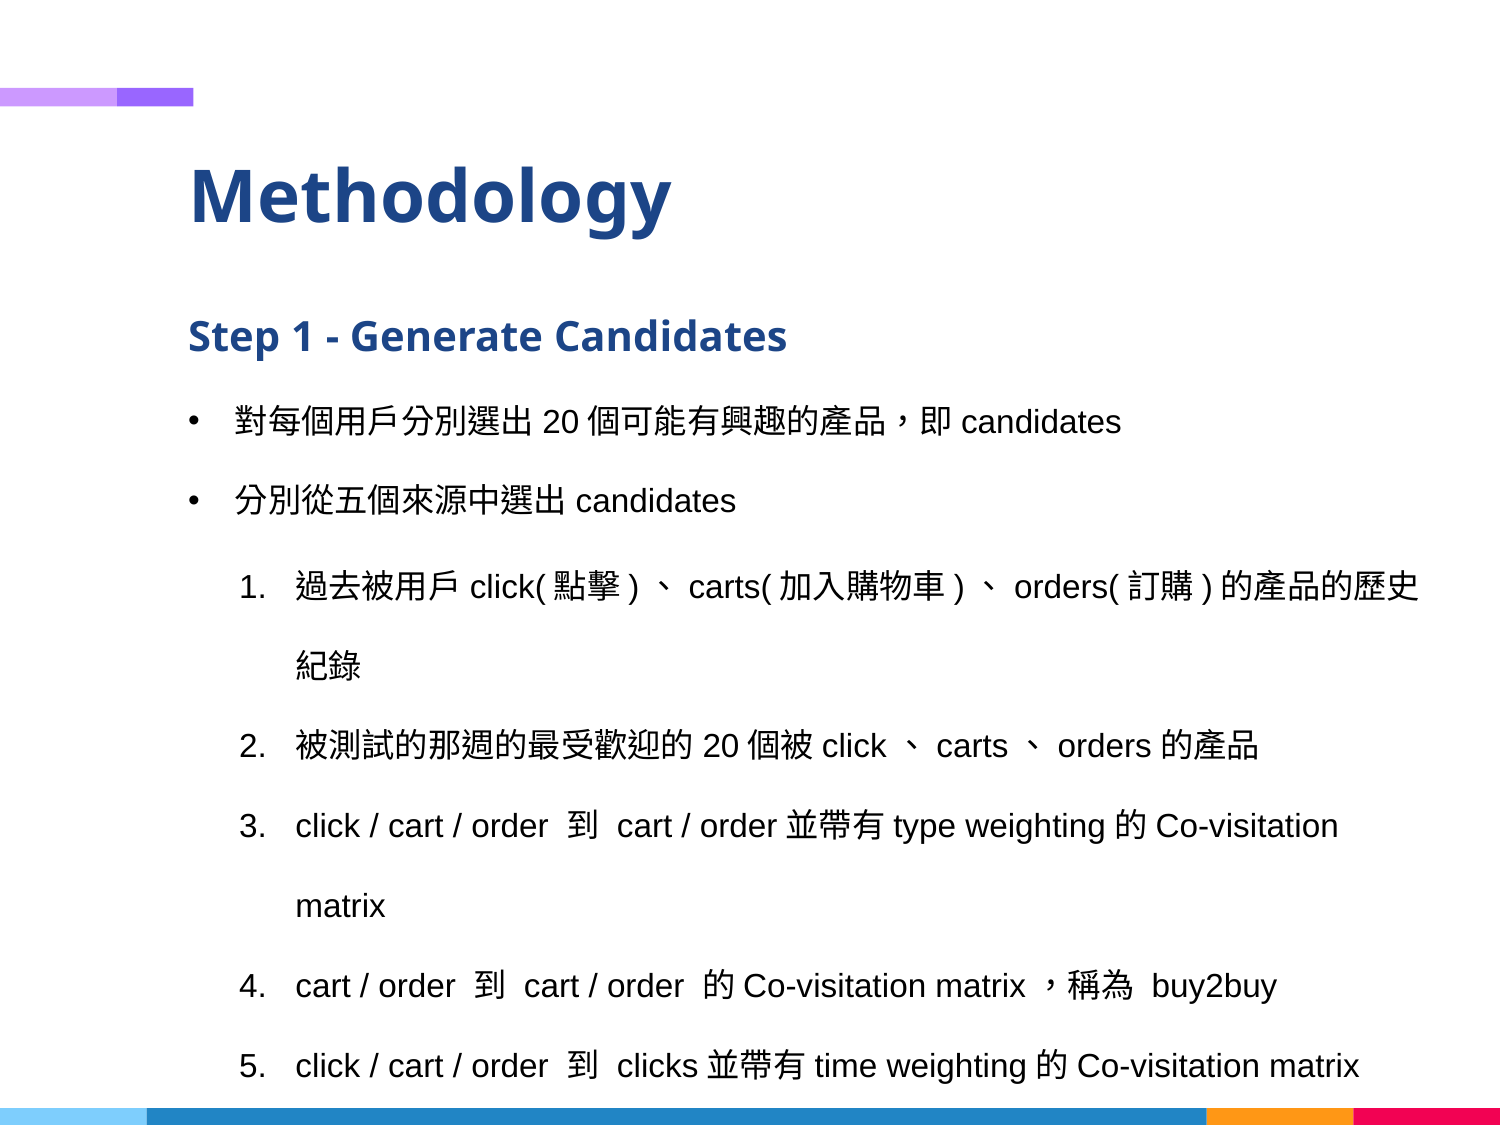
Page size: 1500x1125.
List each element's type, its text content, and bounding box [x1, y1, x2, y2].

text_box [0, 87, 194, 107]
text_box Methodology [173, 157, 1119, 252]
text_box 過去被用戶click(點擊)、carts(加入購物車)、orders(訂購)的產品的歷史紀錄 被測試的那週的最受歡迎的20個被click、carts、orders的產品 click / cart / order 到 cart / order並帶有type weighting的Co-visitation matrix cart / order 到 cart / order 的Co-visitation matrix，稱為 buy2buy click / cart / order 到 clicks並帶有time weighting的Co-visitation matrix [224, 517, 1449, 1092]
text_box Step 1 - Generate Candidates 對每個用戶分別選出20個可能有興趣的產品，即candidates 分別從五個來源中選出candidates [173, 252, 1310, 527]
